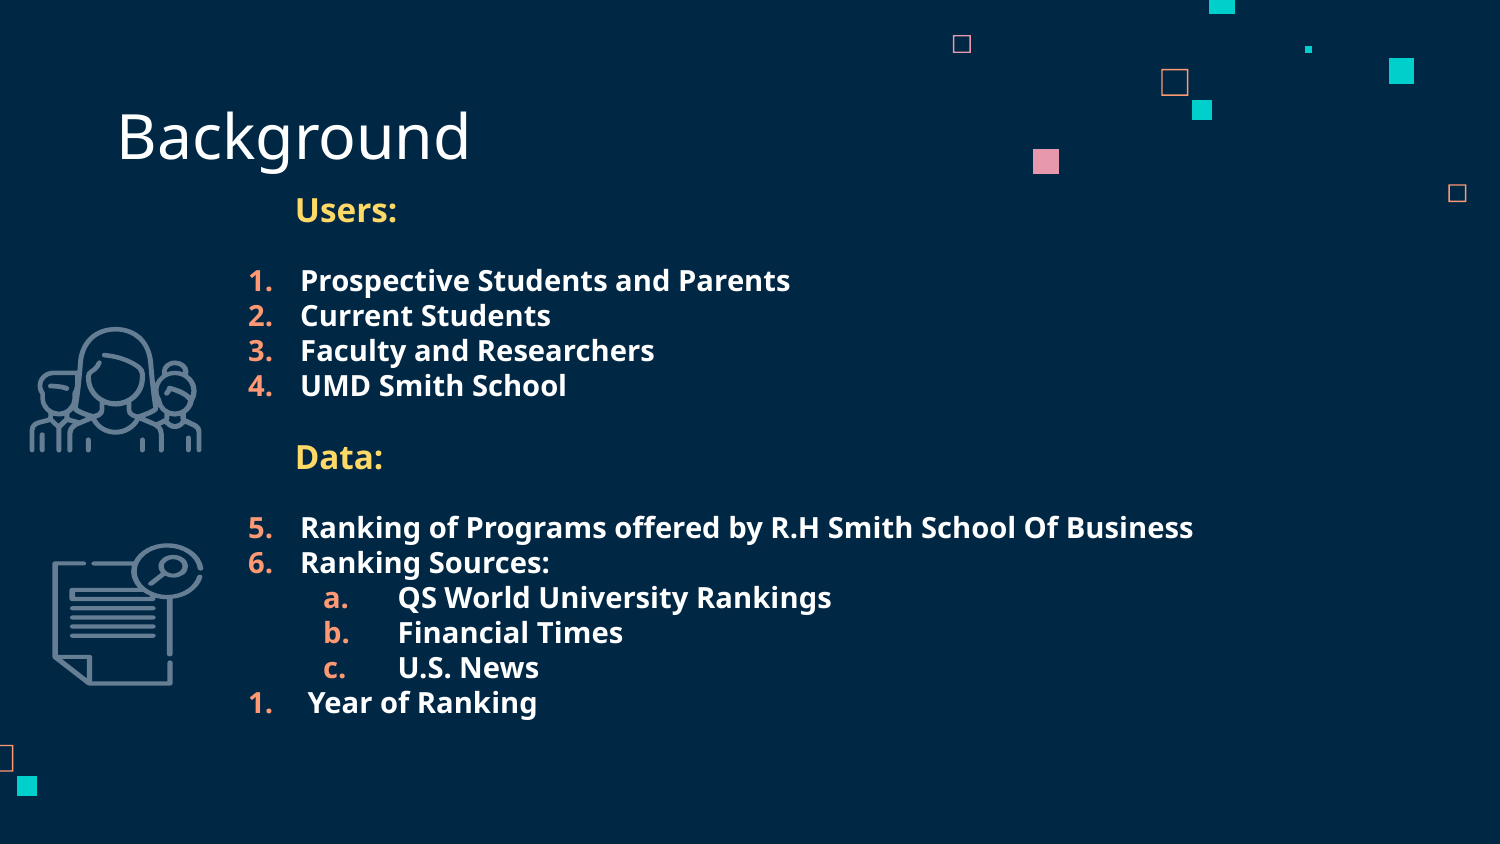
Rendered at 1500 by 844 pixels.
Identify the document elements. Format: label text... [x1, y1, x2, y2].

list Users: Prospective Students and Parents Current Students Faculty and Researchers UMD Smith School Data: Ranking of Programs offered by R.H Smith School Of Business Ranking Sources: QS World University Rankings Financial Times U.S. News Year of Ranking [210, 174, 1301, 796]
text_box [52, 542, 204, 686]
title Background [101, 92, 1143, 188]
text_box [29, 326, 203, 453]
